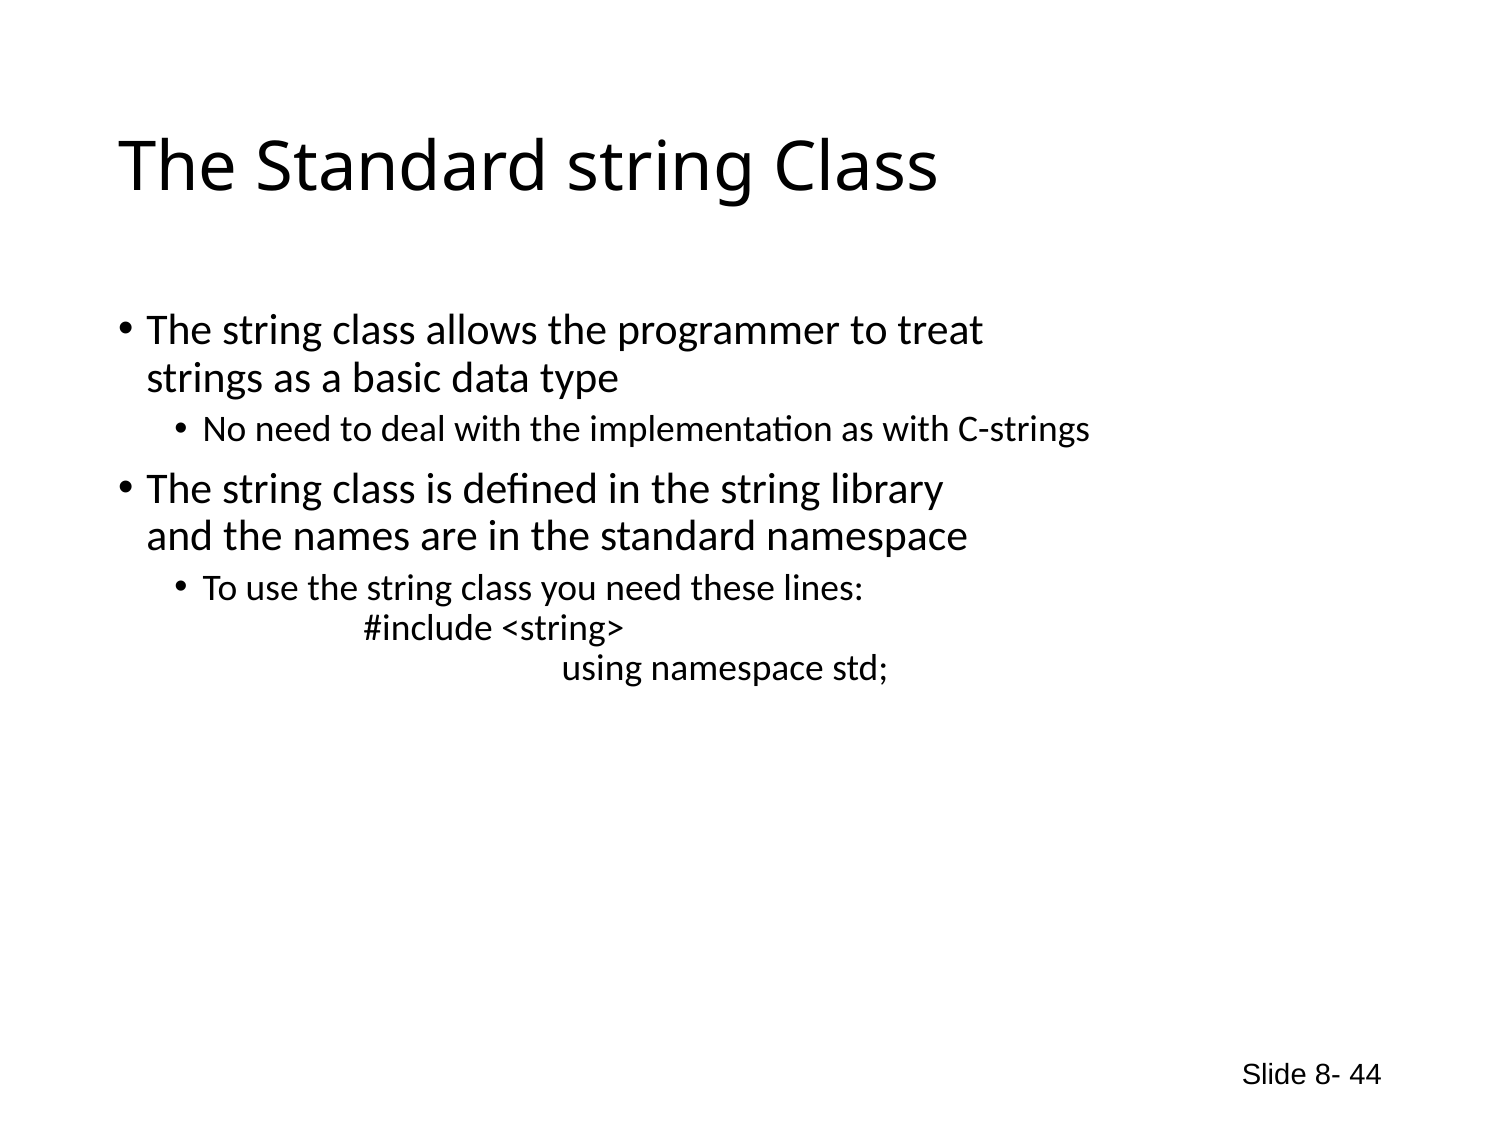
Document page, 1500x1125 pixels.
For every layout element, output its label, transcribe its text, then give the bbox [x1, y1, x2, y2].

title The Standard string Class [103, 59, 1397, 278]
slide_number Slide 8- 44 [1059, 1042, 1397, 1103]
list The string class allows the programmer to treat strings as a basic data type No need to deal with the implementation as with C-strings The string class is defined in the string library and the names are in the standard namespace To use the string class you need these lines: #include <string> using namespace std; [103, 299, 1397, 750]
